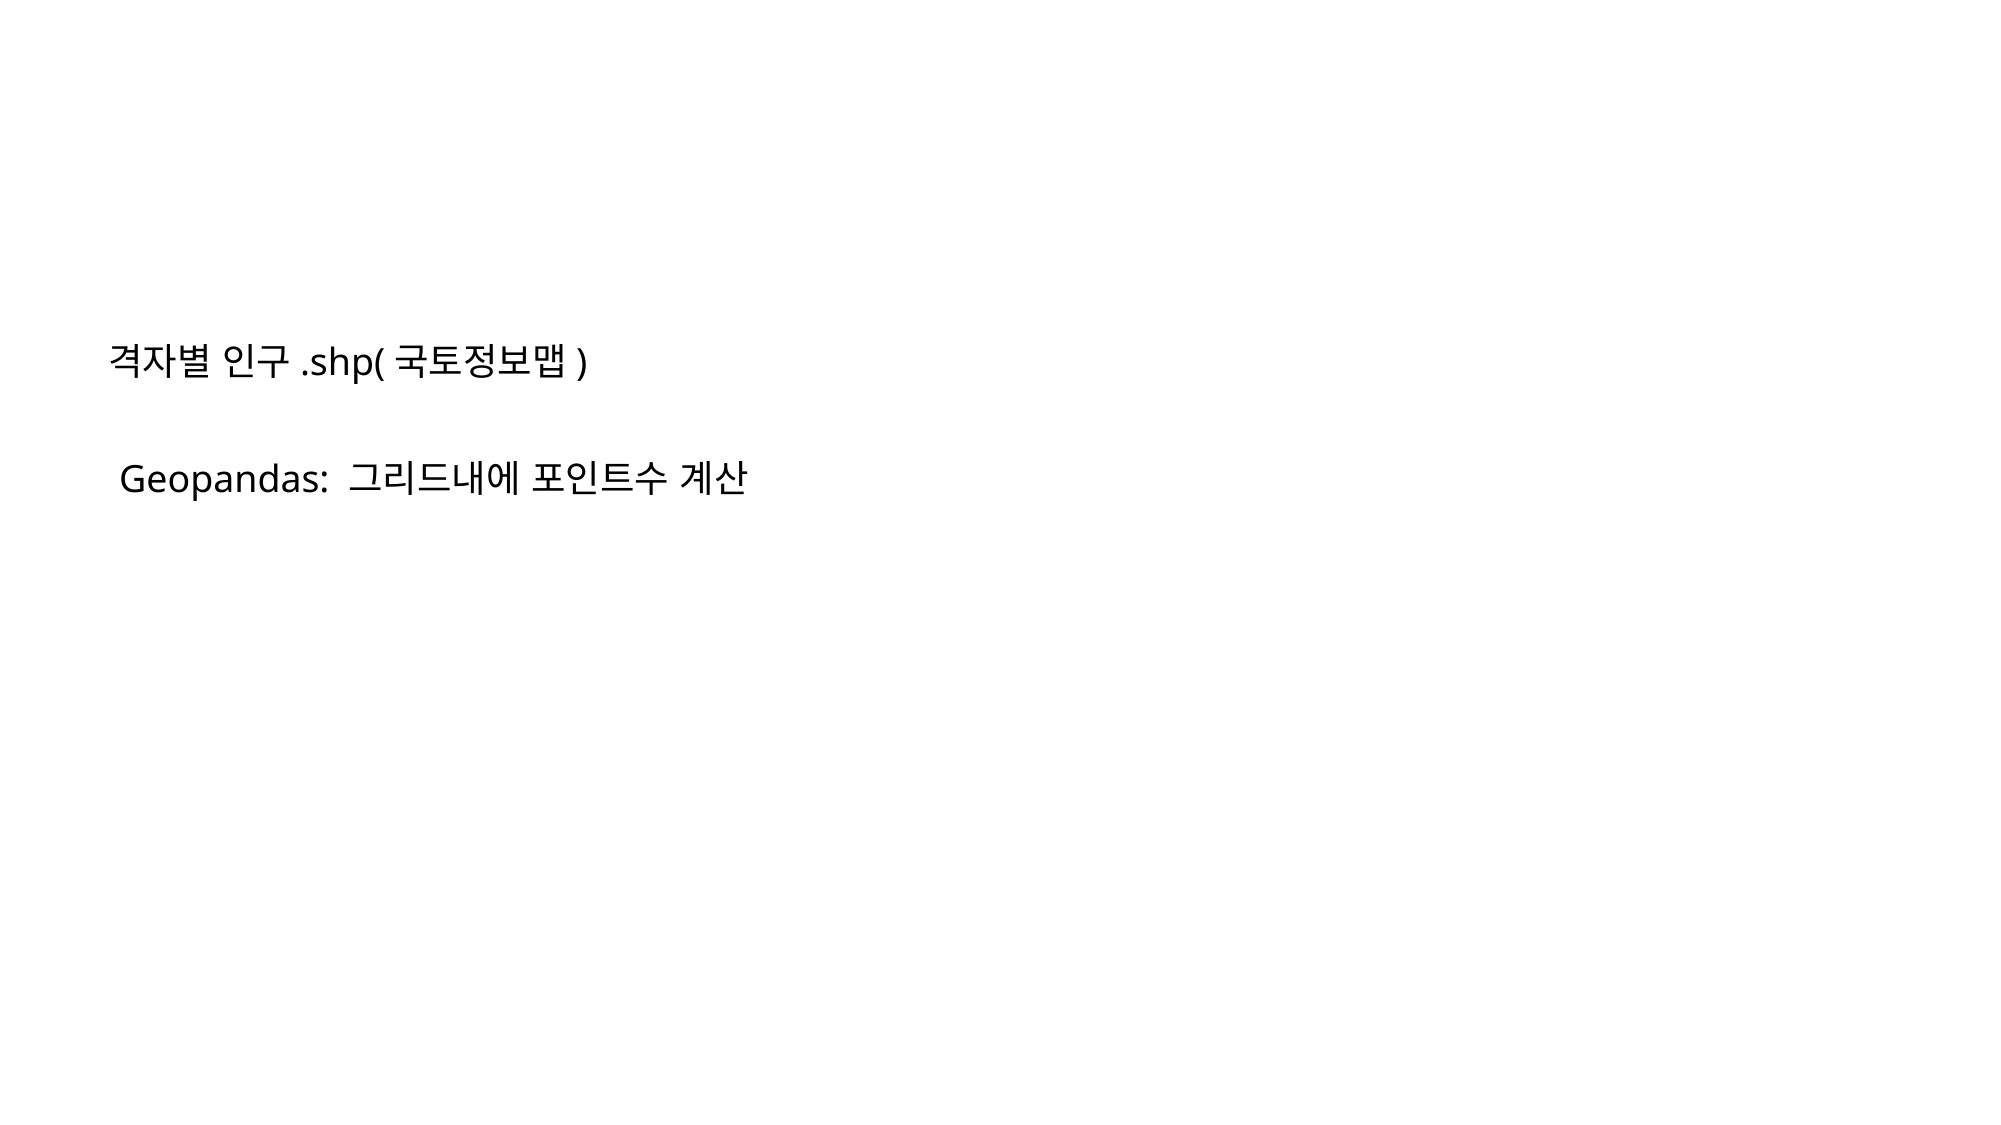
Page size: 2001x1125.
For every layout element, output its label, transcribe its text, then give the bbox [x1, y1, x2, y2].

text_box 격자별 인구.shp(국토정보맵) [93, 330, 603, 391]
text_box Geopandas: 그리드내에 포인트수 계산 [104, 447, 764, 508]
